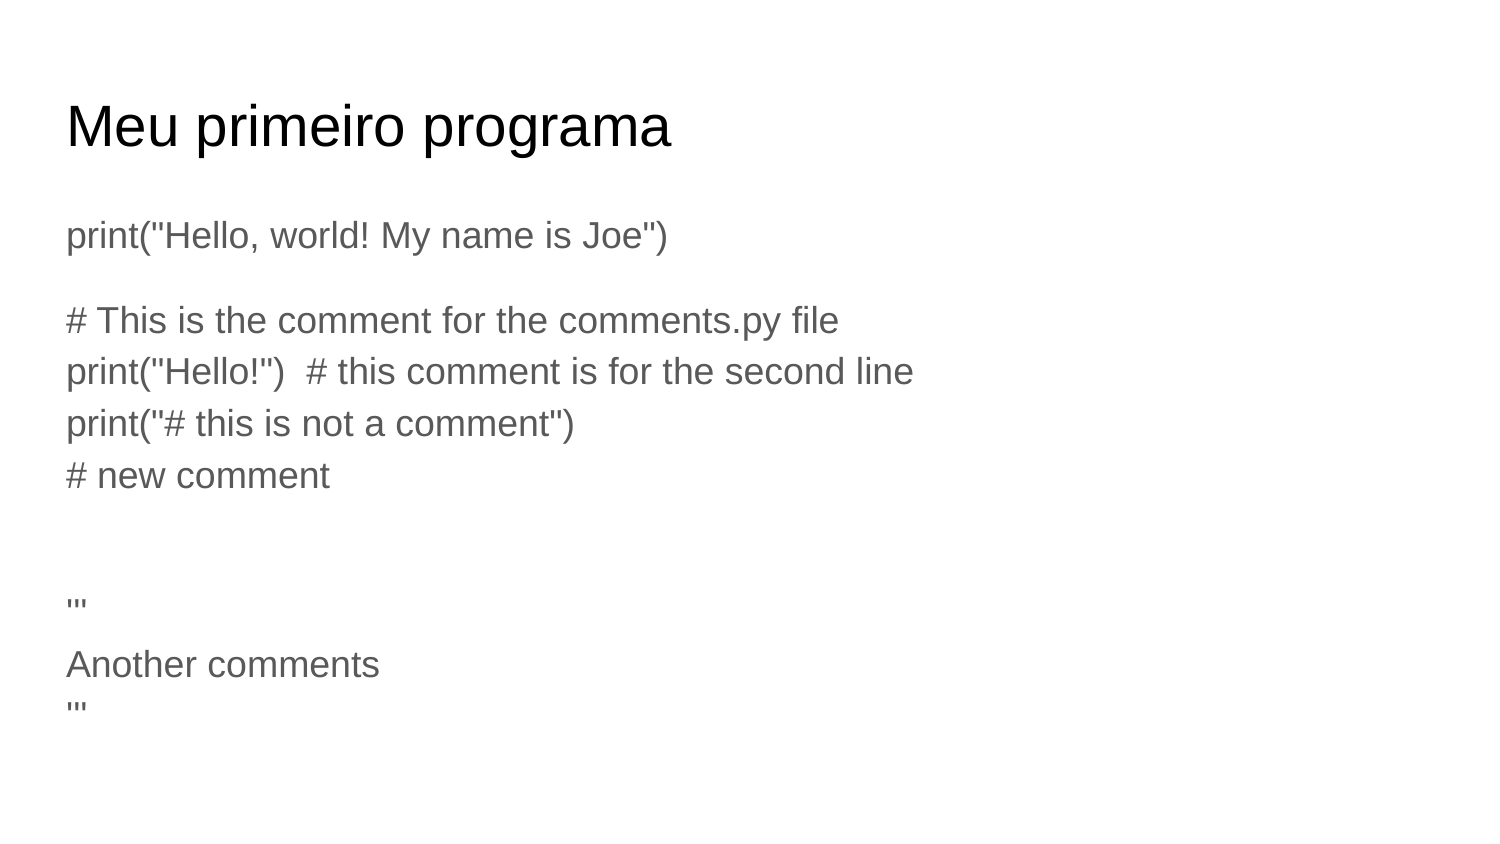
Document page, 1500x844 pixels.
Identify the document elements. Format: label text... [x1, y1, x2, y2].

title Meu primeiro programa [51, 72, 1449, 167]
list print("Hello, world! My name is Joe") # This is the comment for the comments.py file print("Hello!") # this comment is for the second line print("# this is not a comment") # new comment ''' Another comments ''' [51, 189, 1449, 750]
